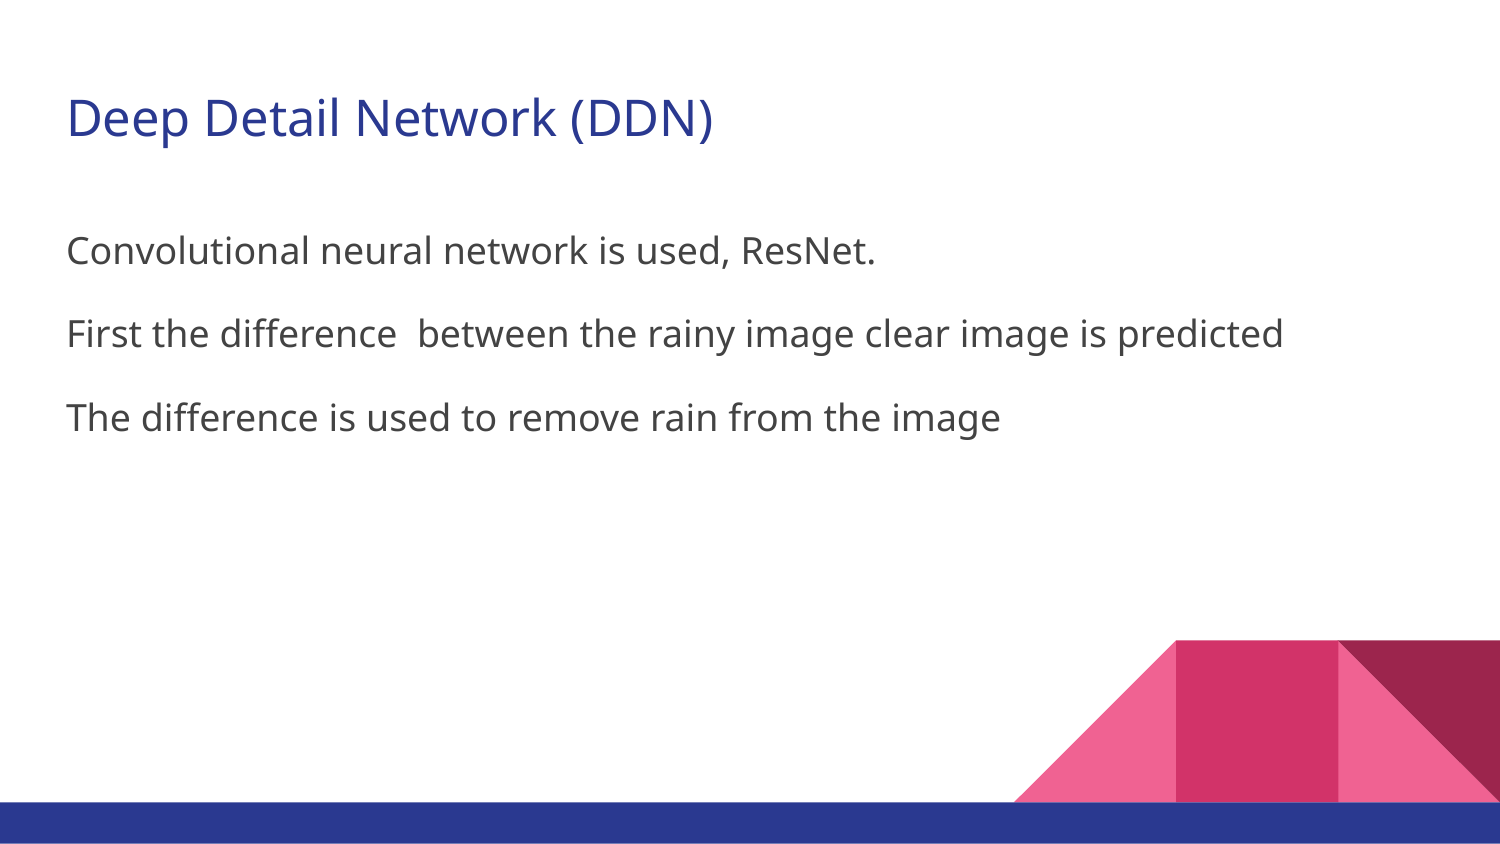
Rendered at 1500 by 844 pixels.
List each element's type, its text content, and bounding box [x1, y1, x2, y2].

list Convolutional neural network is used, ResNet. First the difference between the rainy image clear image is predicted The difference is used to remove rain from the image [51, 201, 1449, 750]
title Deep Detail Network (DDN) [51, 67, 1449, 167]
